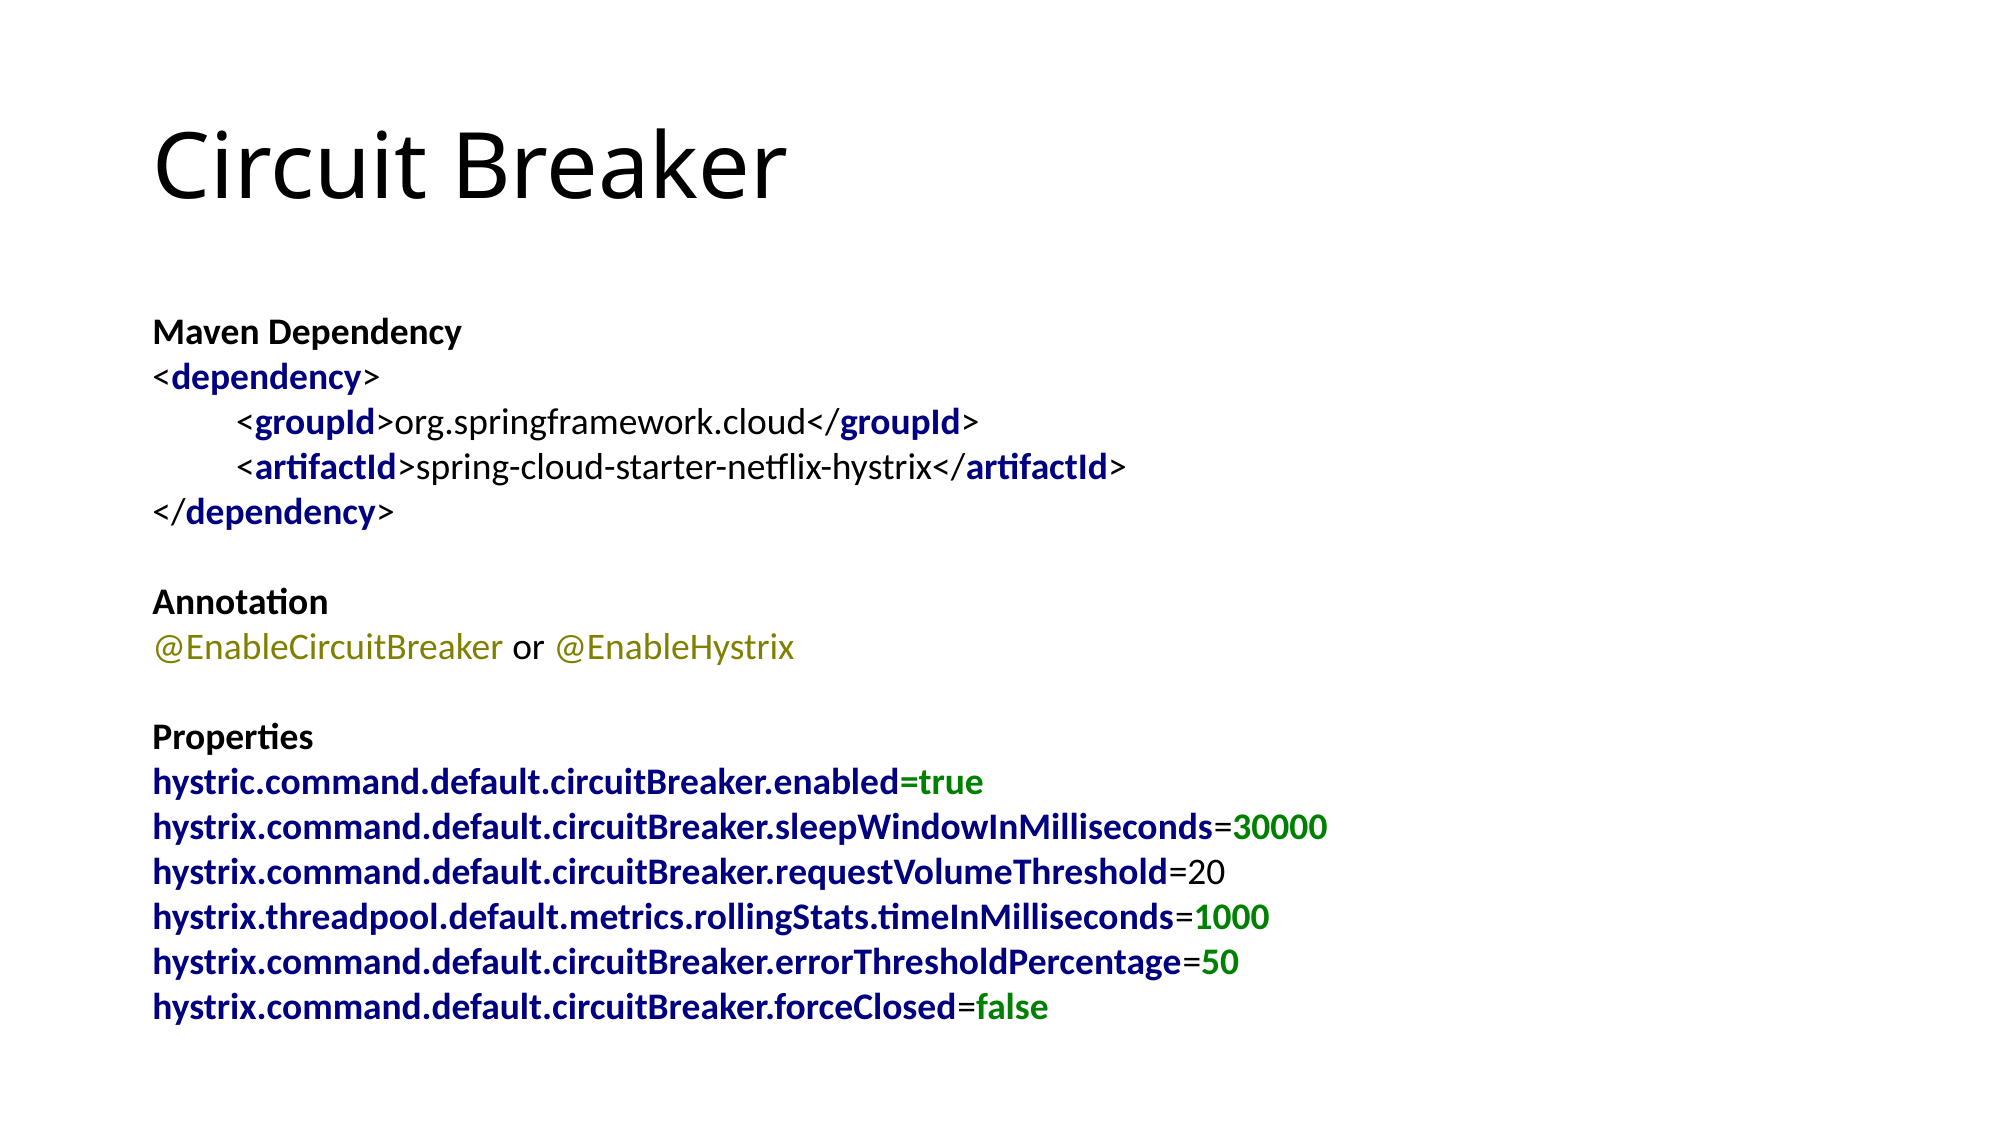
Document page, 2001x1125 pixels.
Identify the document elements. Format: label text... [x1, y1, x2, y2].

title Circuit Breaker [137, 59, 1863, 278]
list Maven Dependency <dependency> <groupId>org.springframework.cloud</groupId> <artifactId>spring-cloud-starter-netflix-hystrix</artifactId> </dependency> Annotation @EnableCircuitBreaker or @EnableHystrix Properties hystric.command.default.circuitBreaker.enabled=true hystrix.command.default.circuitBreaker.sleepWindowInMilliseconds=30000 hystrix.command.default.circuitBreaker.requestVolumeThreshold=20 hystrix.threadpool.default.metrics.rollingStats.timeInMilliseconds=1000 hystrix.command.default.circuitBreaker.errorThresholdPercentage=50 hystrix.command.default.circuitBreaker.forceClosed=false [137, 299, 1863, 1014]
